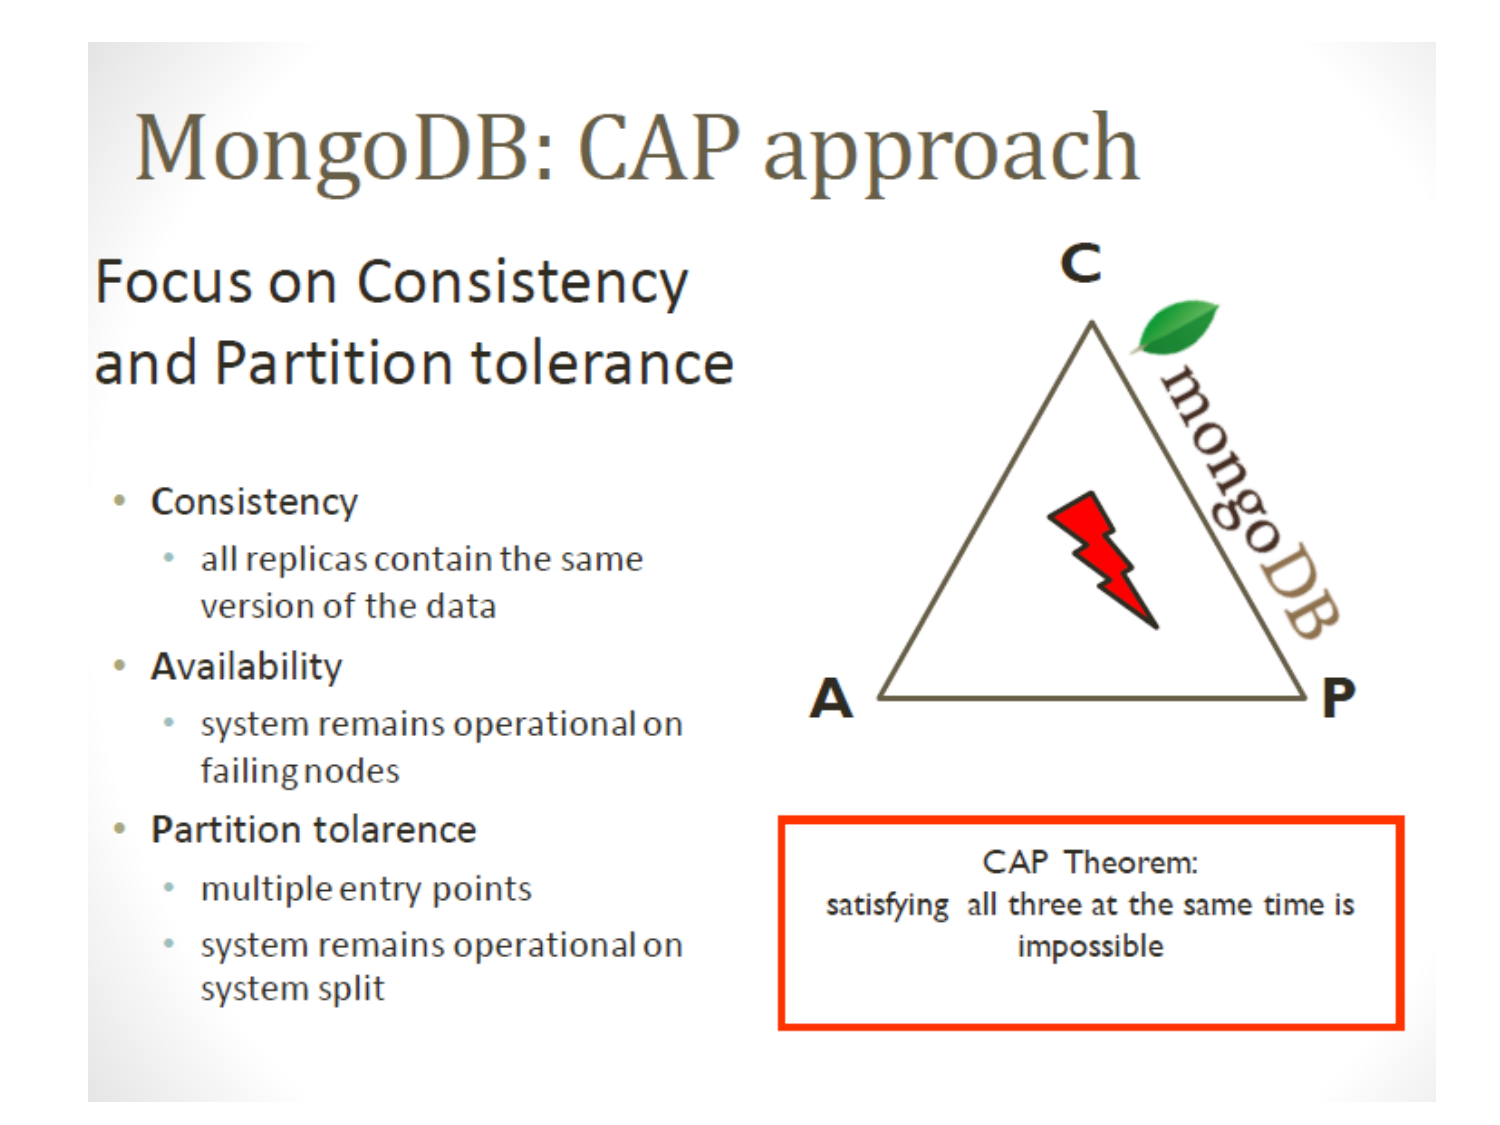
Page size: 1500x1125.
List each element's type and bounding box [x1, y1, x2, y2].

picture [88, 42, 1436, 1102]
